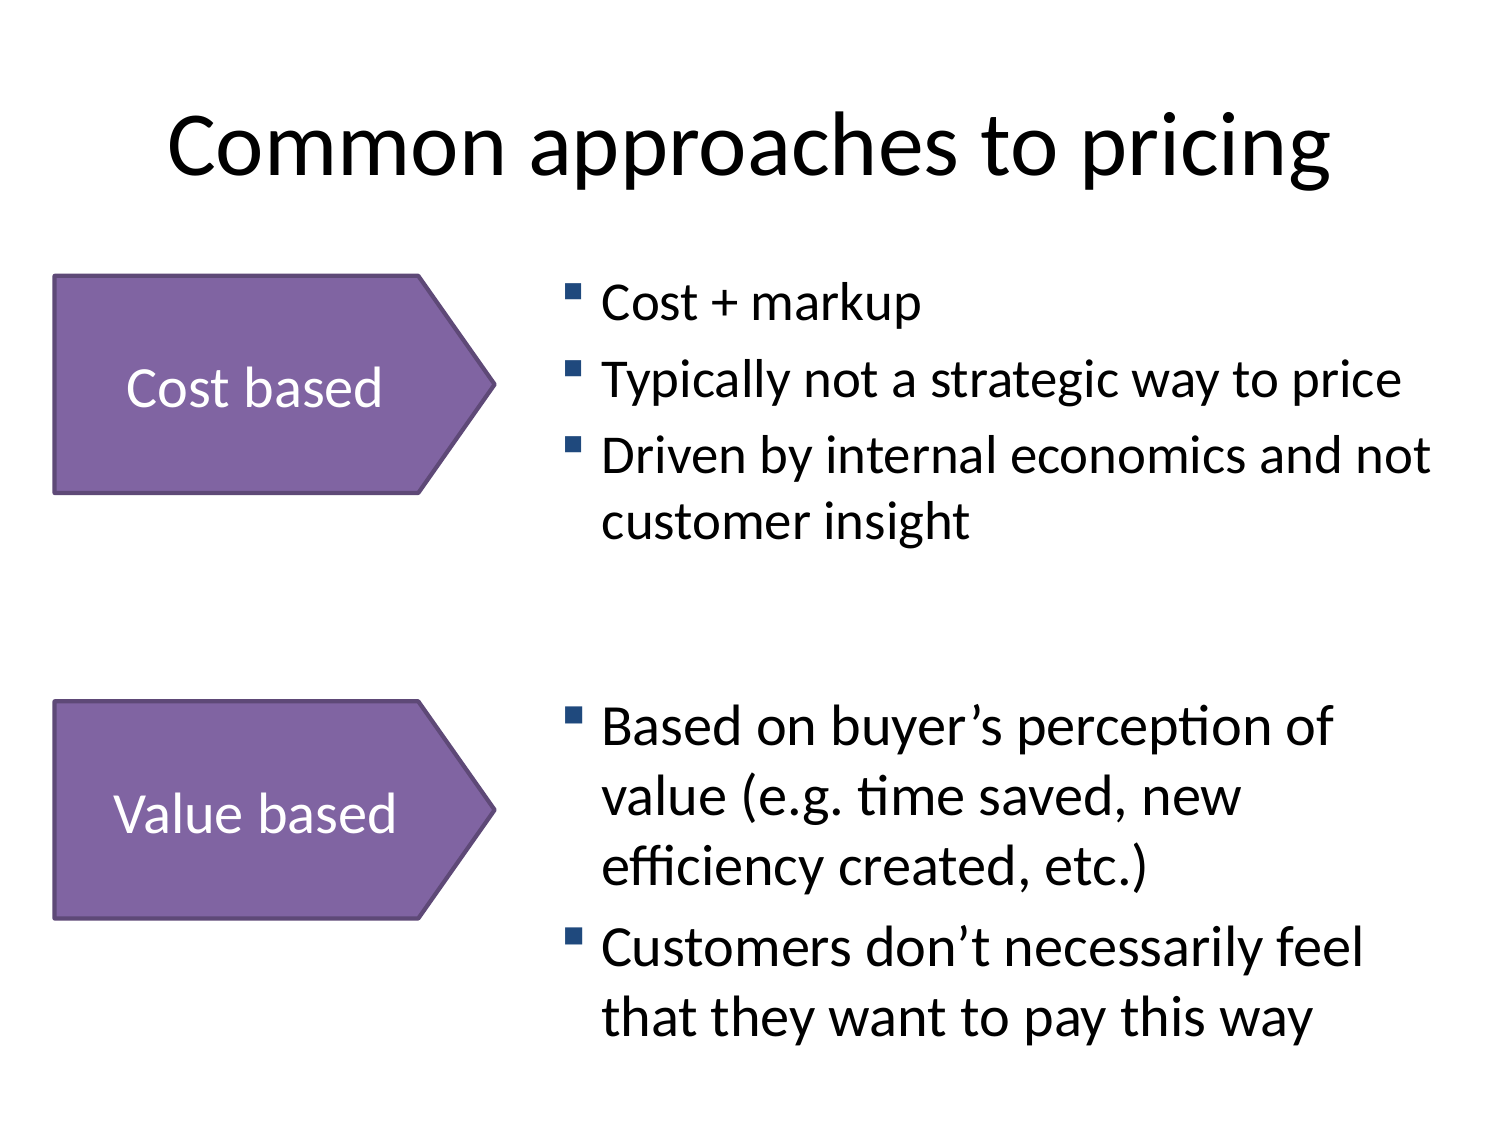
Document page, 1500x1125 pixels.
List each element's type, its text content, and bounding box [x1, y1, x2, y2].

title Common approaches to pricing [75, 45, 1425, 233]
text_box Based on buyer’s perception of value (e.g. time saved, new efficiency created, etc.) Customers don’t necessarily feel that they want to pay this way [537, 679, 1465, 1110]
text_box Cost + markup Typically not a strategic way to price Driven by internal economics and not customer insight [537, 258, 1465, 607]
text_box Value based [52, 699, 497, 921]
text_box Cost based [52, 273, 497, 496]
